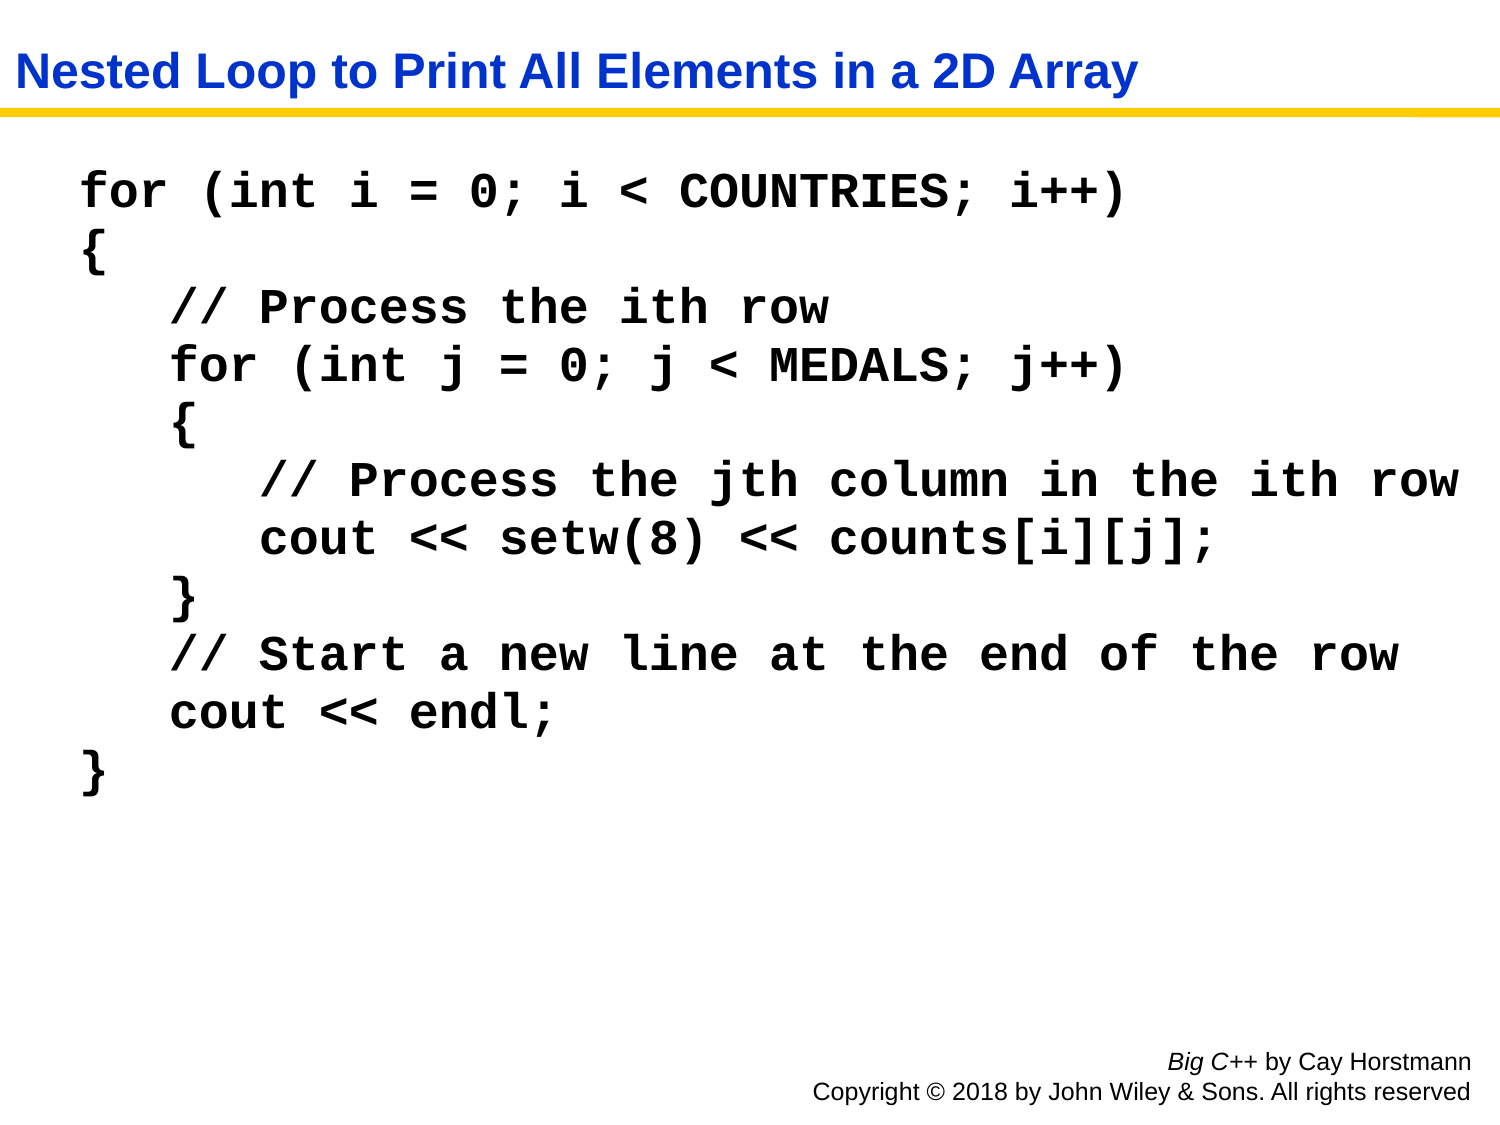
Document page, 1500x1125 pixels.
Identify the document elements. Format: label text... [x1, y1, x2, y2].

footer Big C++ by Cay Horstmann Copyright © 2018 by John Wiley & Sons. All rights reserved [624, 1064, 1488, 1101]
list for (int i = 0; i < COUNTRIES; i++) { // Process the ith row for (int j = 0; j < MEDALS; j++) { // Process the jth column in the ith row cout << setw(8) << counts[i][j]; } // Start a new line at the end of the row cout << endl; } [63, 161, 1500, 1064]
title Nested Loop to Print All Elements in a 2D Array [0, 24, 1500, 113]
